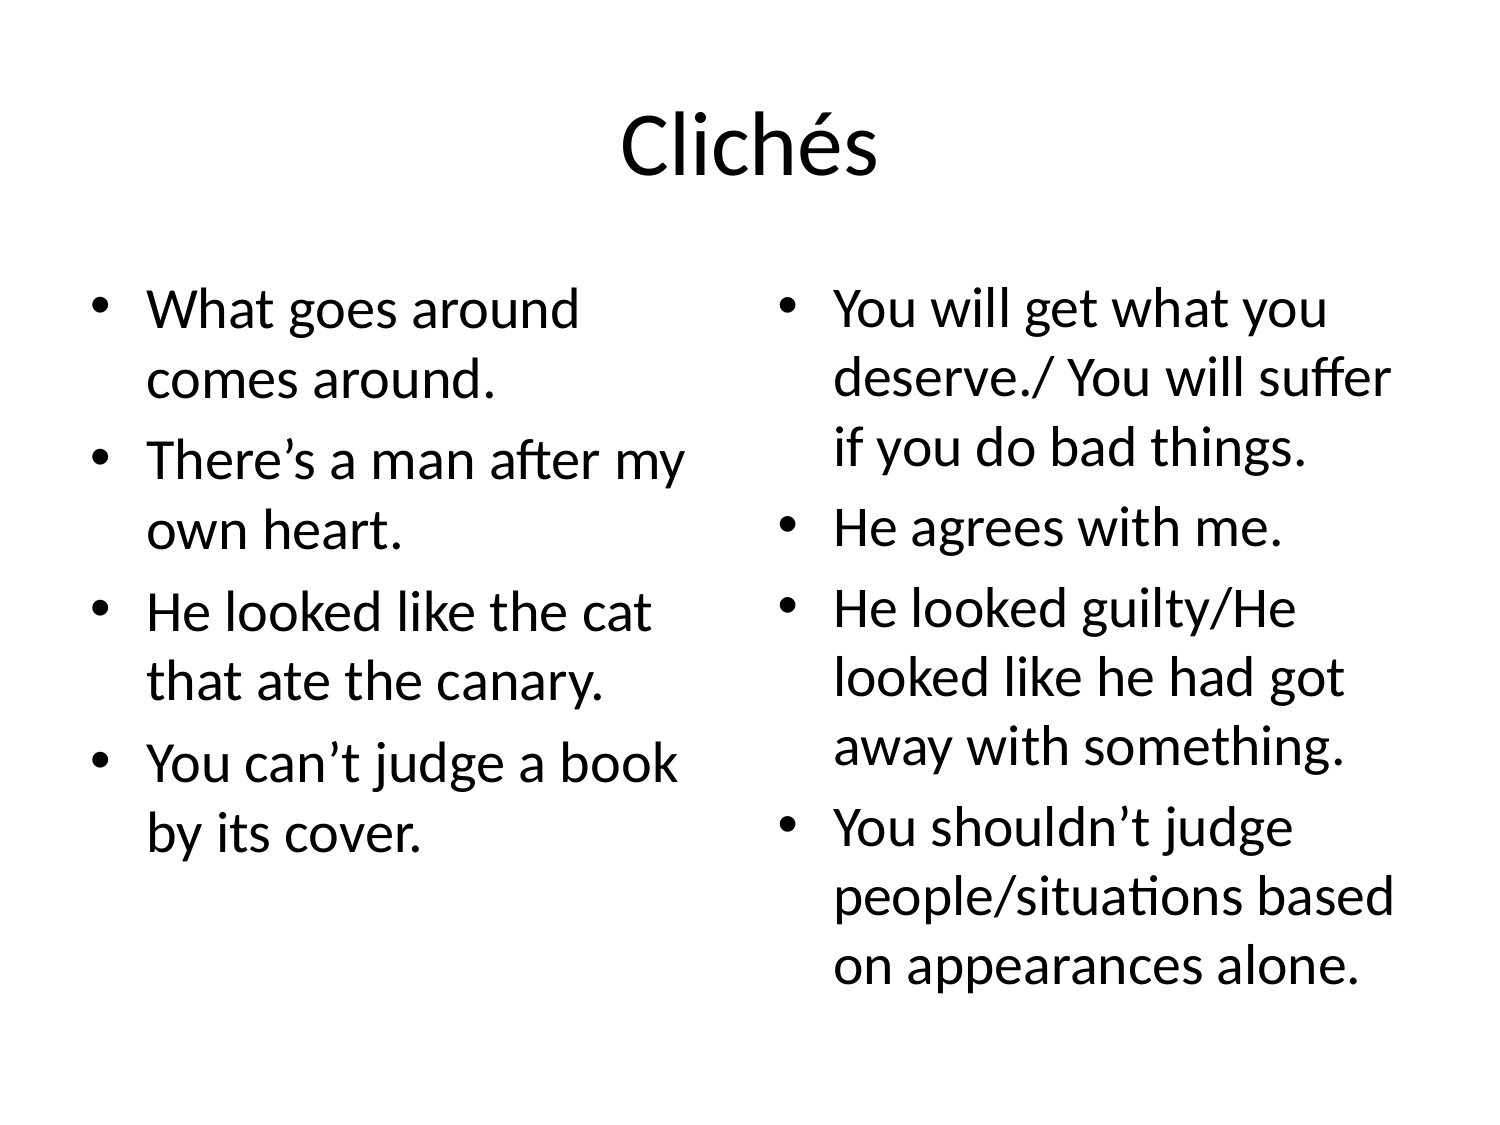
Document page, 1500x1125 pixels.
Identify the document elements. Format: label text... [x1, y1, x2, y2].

title Clichés [75, 45, 1425, 233]
list You will get what you deserve./ You will suffer if you do bad things. He agrees with me. He looked guilty/He looked like he had got away with something. You shouldn’t judge people/situations based on appearances alone. [762, 262, 1425, 1005]
list What goes around comes around. There’s a man after my own heart. He looked like the cat that ate the canary. You can’t judge a book by its cover. [75, 262, 738, 1005]
